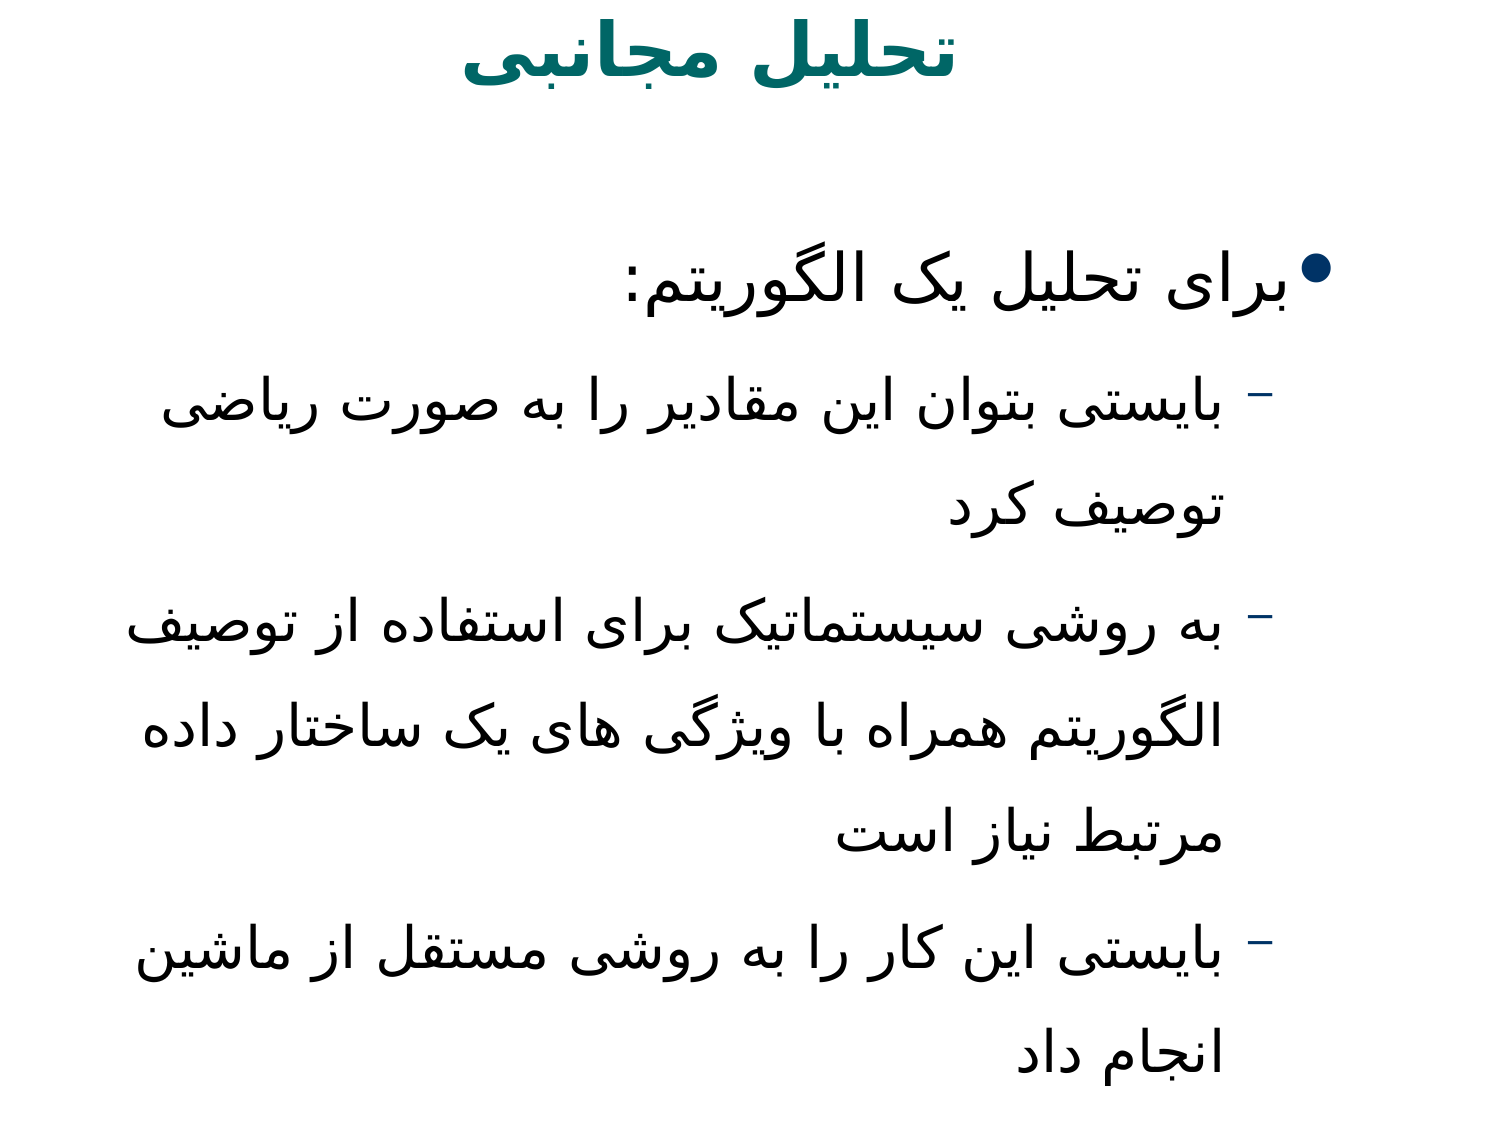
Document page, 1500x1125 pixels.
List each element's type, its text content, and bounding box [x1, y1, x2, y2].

title تحلیل مجانبی [0, 0, 975, 100]
list برای تحلیل یک الگوریتم: بایستی بتوان این مقادیر را به صورت ریاضی توصیف کرد به روشی سیستماتیک برای استفاده از توصیف الگوریتم همراه با ویژگی های یک ساختار داده مرتبط نیاز است بایستی این کار را به روشی مستقل از ماشین انجام داد برای این کار، به نمادهای مربوط به تحلیل مجانبی مرتبط نیاز است [37, 187, 1363, 999]
